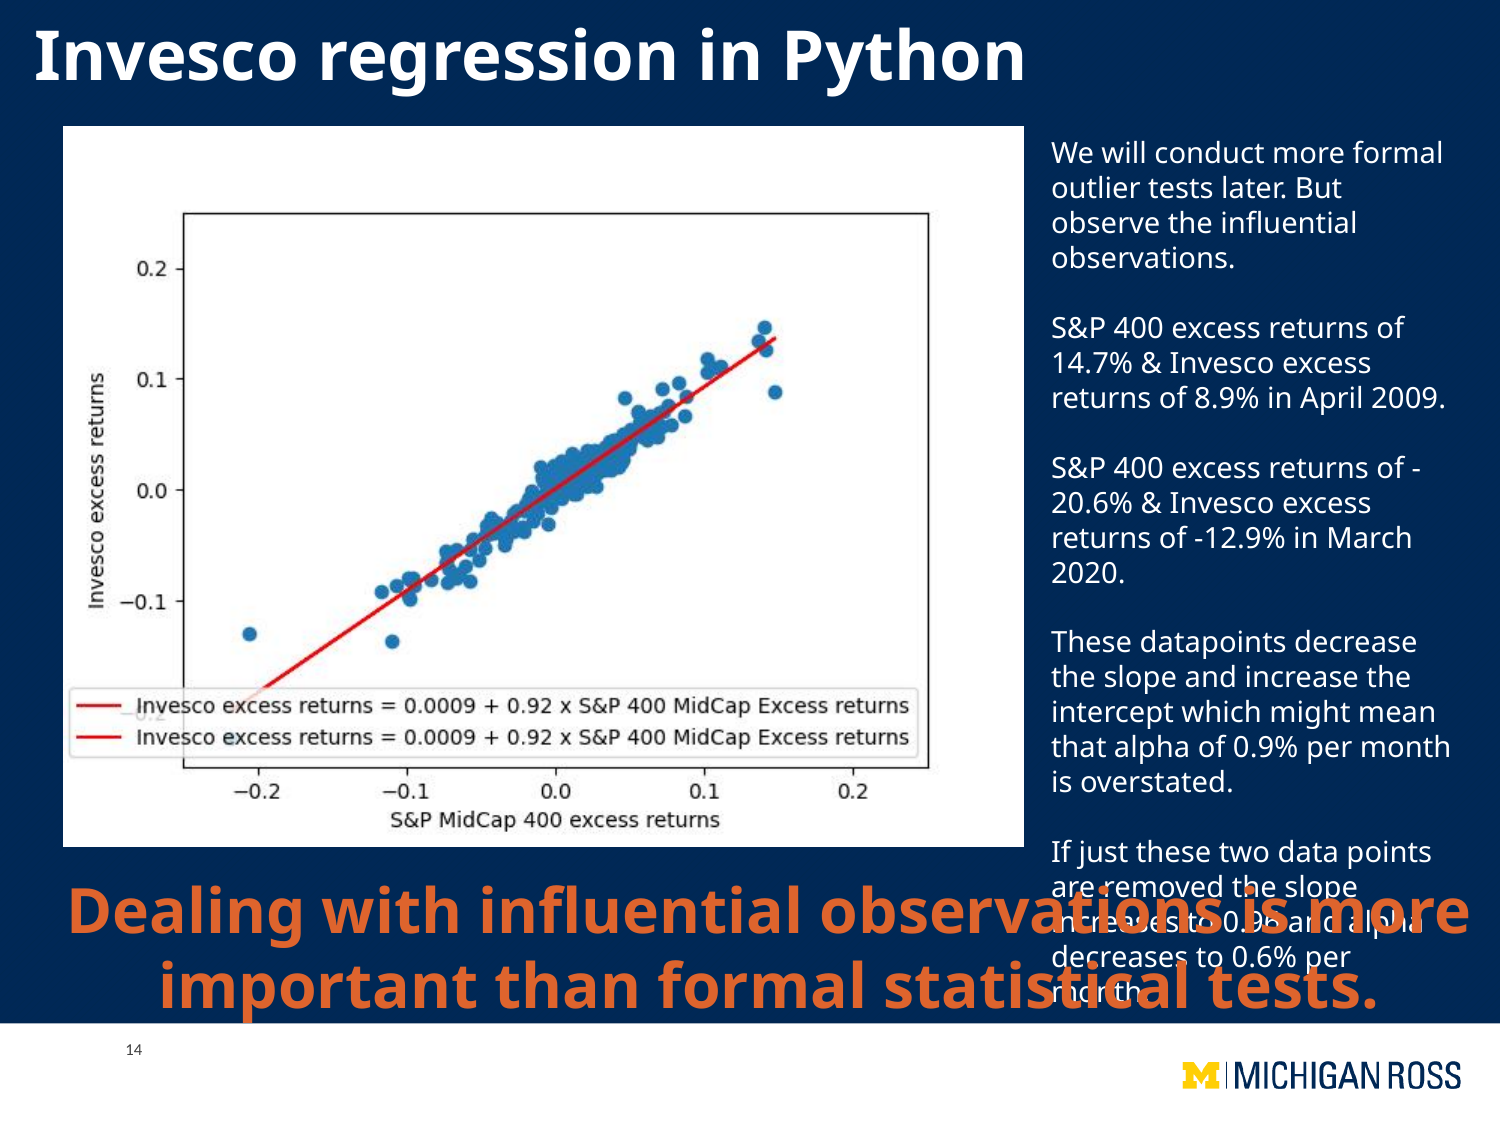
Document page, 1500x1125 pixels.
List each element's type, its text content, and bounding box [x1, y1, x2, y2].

title Invesco regression in Python [19, 20, 1458, 102]
text_box We will conduct more formal outlier tests later. But observe the influential observations. S&P 400 excess returns of 14.7% & Invesco excess returns of 8.9% in April 2009. S&P 400 excess returns of -20.6% & Invesco excess returns of -12.9% in March 2020. These datapoints decrease the slope and increase the intercept which might mean that alpha of 0.9% per month is overstated. If just these two data points are removed the slope increases to 0.96 and alpha decreases to 0.6% per month. [1036, 126, 1472, 863]
text_box Dealing with influential observations is more important than formal statistical tests. [50, 863, 1488, 1064]
picture [62, 126, 1024, 848]
picture [1182, 1064, 1461, 1089]
